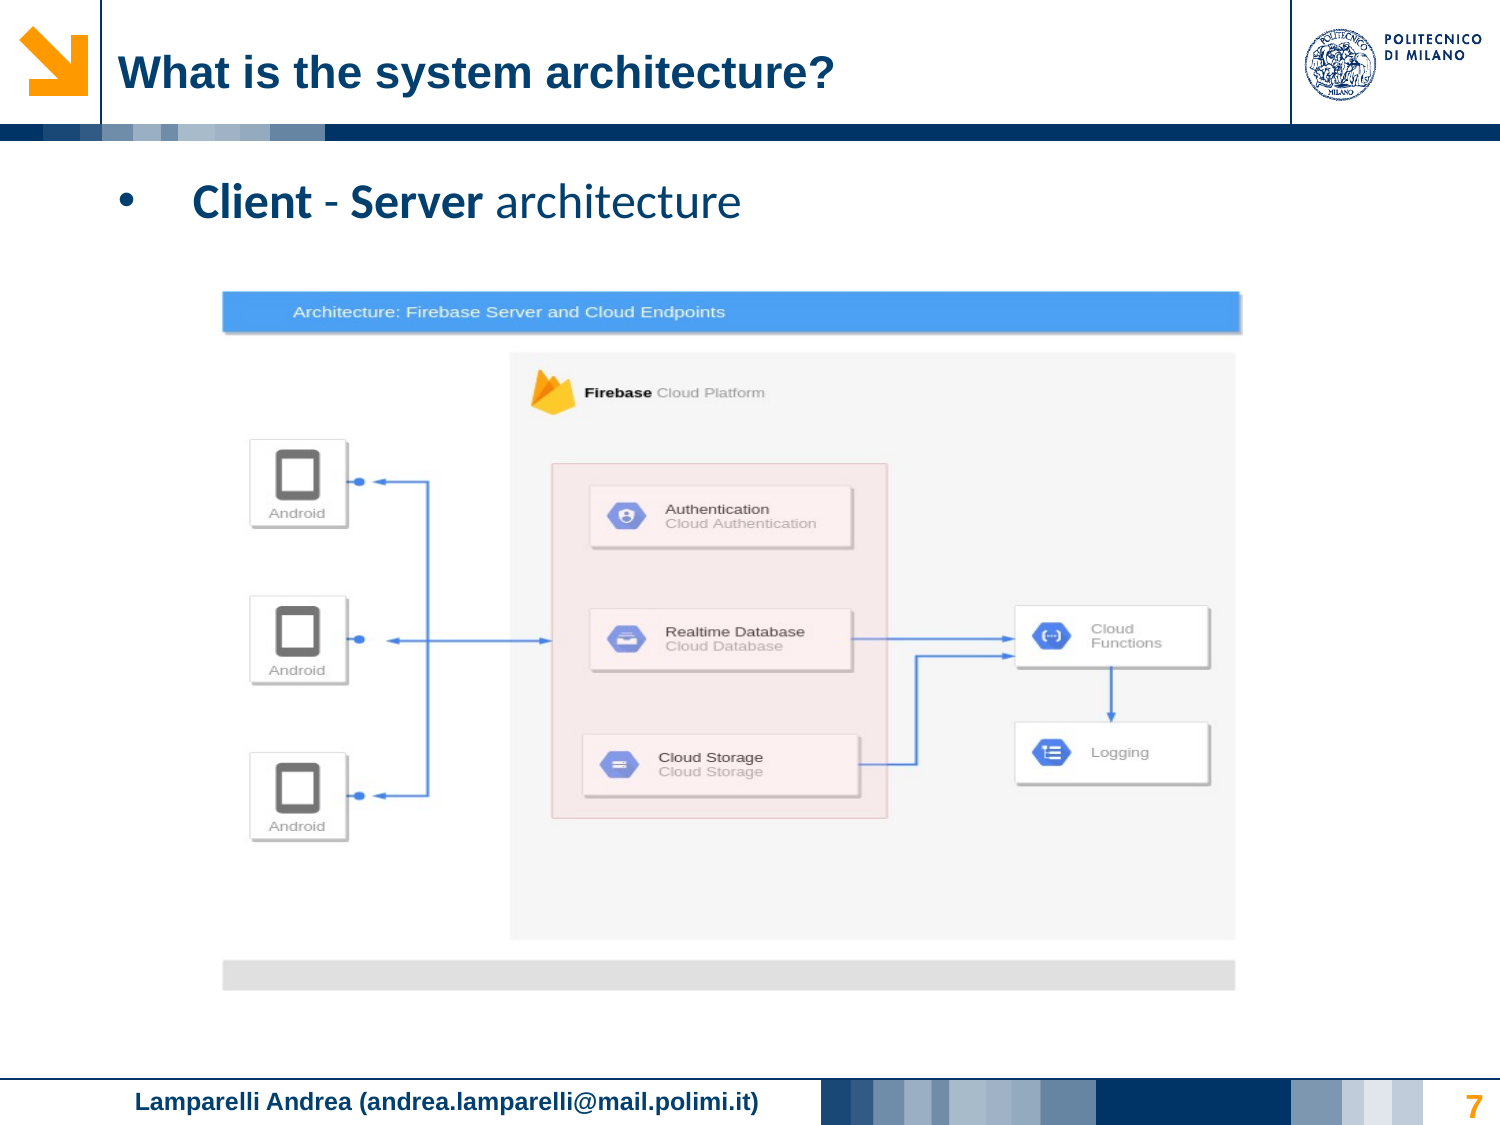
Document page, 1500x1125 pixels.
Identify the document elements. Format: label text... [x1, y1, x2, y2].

picture [0, 0, 1500, 141]
picture [0, 1078, 1500, 1125]
slide_number 7 [1437, 1084, 1500, 1125]
list Client - Server architecture [117, 174, 1468, 1050]
picture [222, 291, 1243, 991]
title What is the system architecture? [117, 42, 1093, 126]
